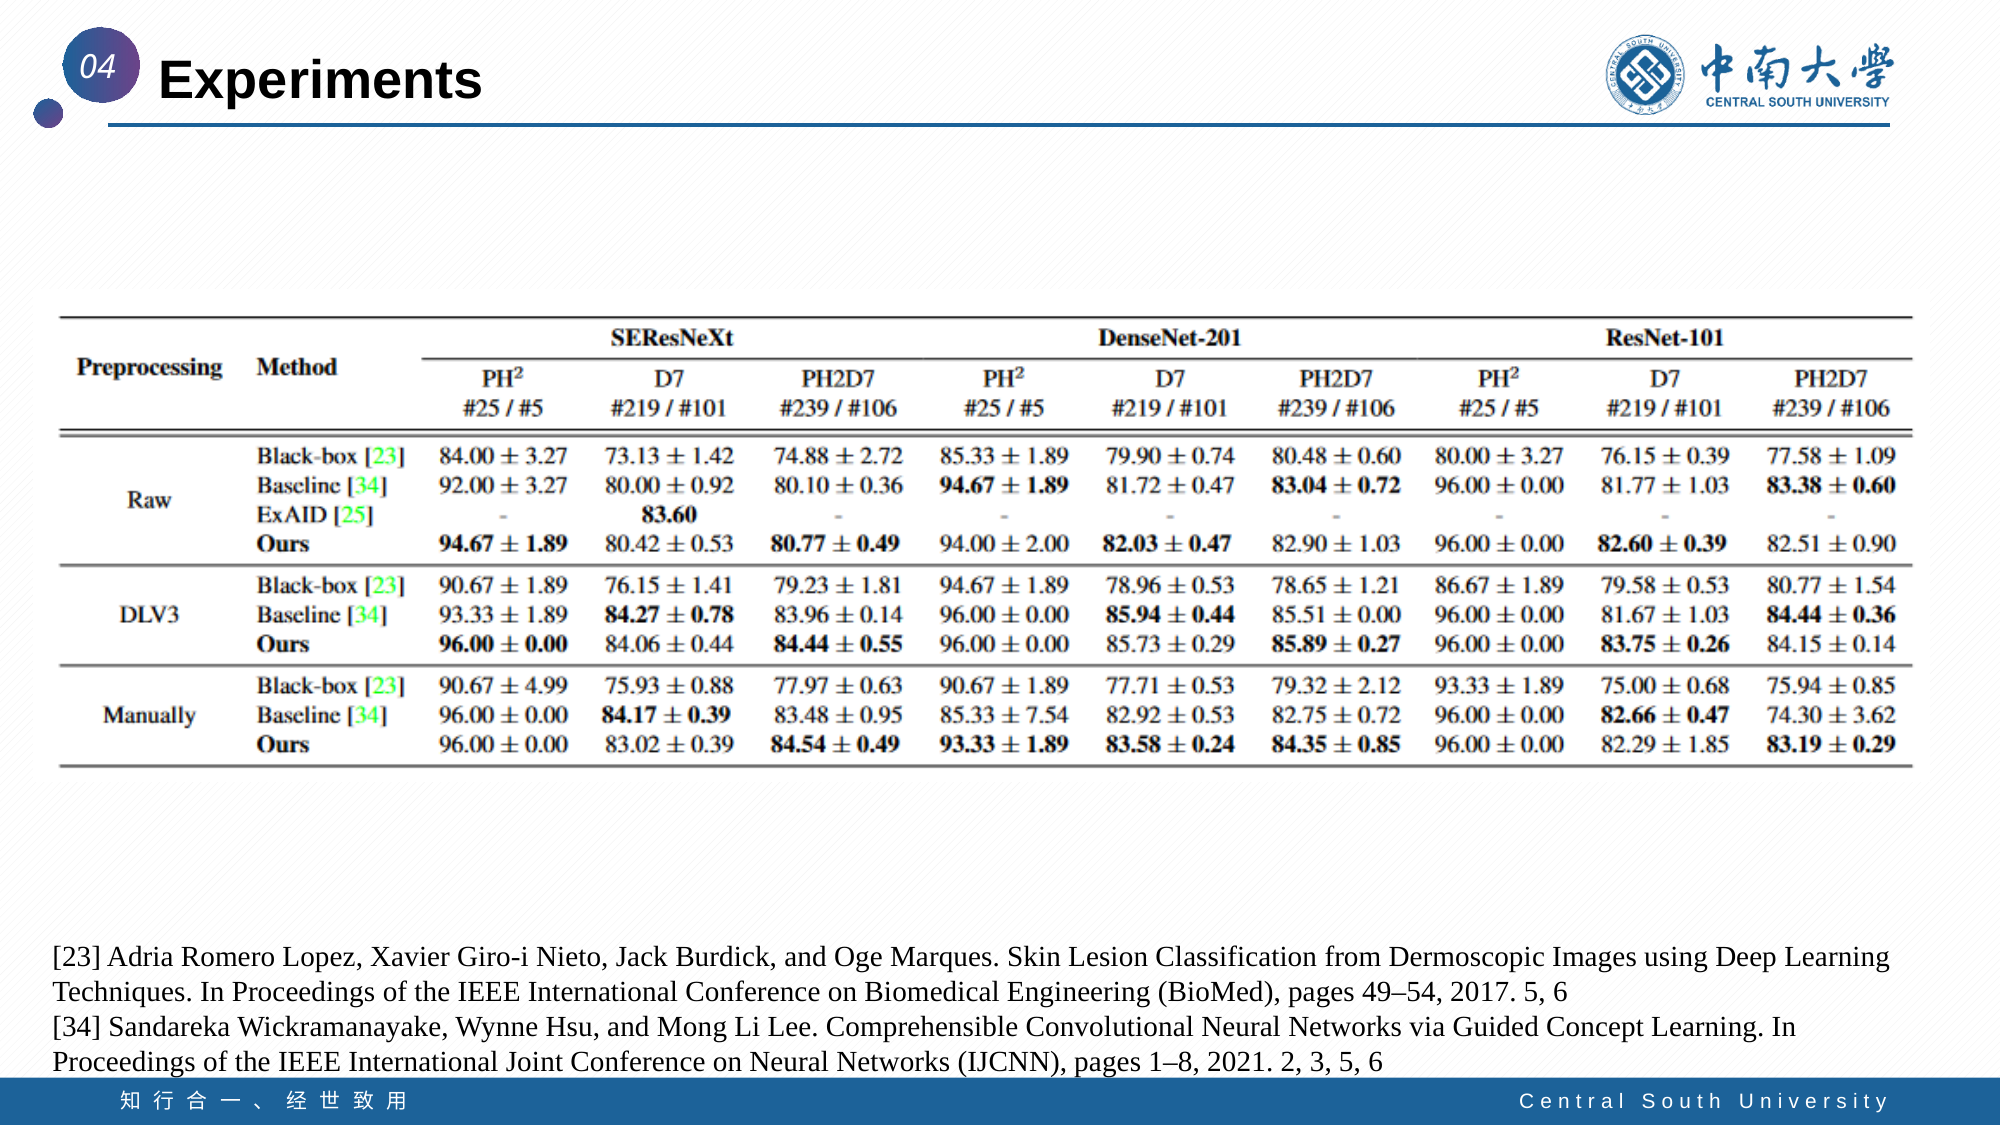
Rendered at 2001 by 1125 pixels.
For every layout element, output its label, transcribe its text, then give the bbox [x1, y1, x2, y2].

text_box [23] Adria Romero Lopez, Xavier Giro-i Nieto, Jack Burdick, and Oge Marques. Skin Lesion Classification from Dermoscopic Images using Deep Learning Techniques. In Proceedings of the IEEE International Conference on Biomedical Engineering (BioMed), pages 49–54, 2017. 5, 6 [34] Sandareka Wickramanayake, Wynne Hsu, and Mong Li Lee. Comprehensible Convolutional Neural Networks via Guided Concept Learning. In Proceedings of the IEEE International Joint Conference on Neural Networks (IJCNN), pages 1–8, 2021. 2, 3, 5, 6 [37, 930, 1961, 1085]
text_box Experiments [158, 0, 1190, 118]
picture [33, 289, 1930, 782]
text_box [33, 26, 153, 128]
picture [1595, 28, 1907, 121]
text_box [0, 1077, 2000, 1125]
text_box 知行合一、经世致用 [105, 1085, 423, 1120]
text_box Central South University [1504, 1085, 1902, 1120]
